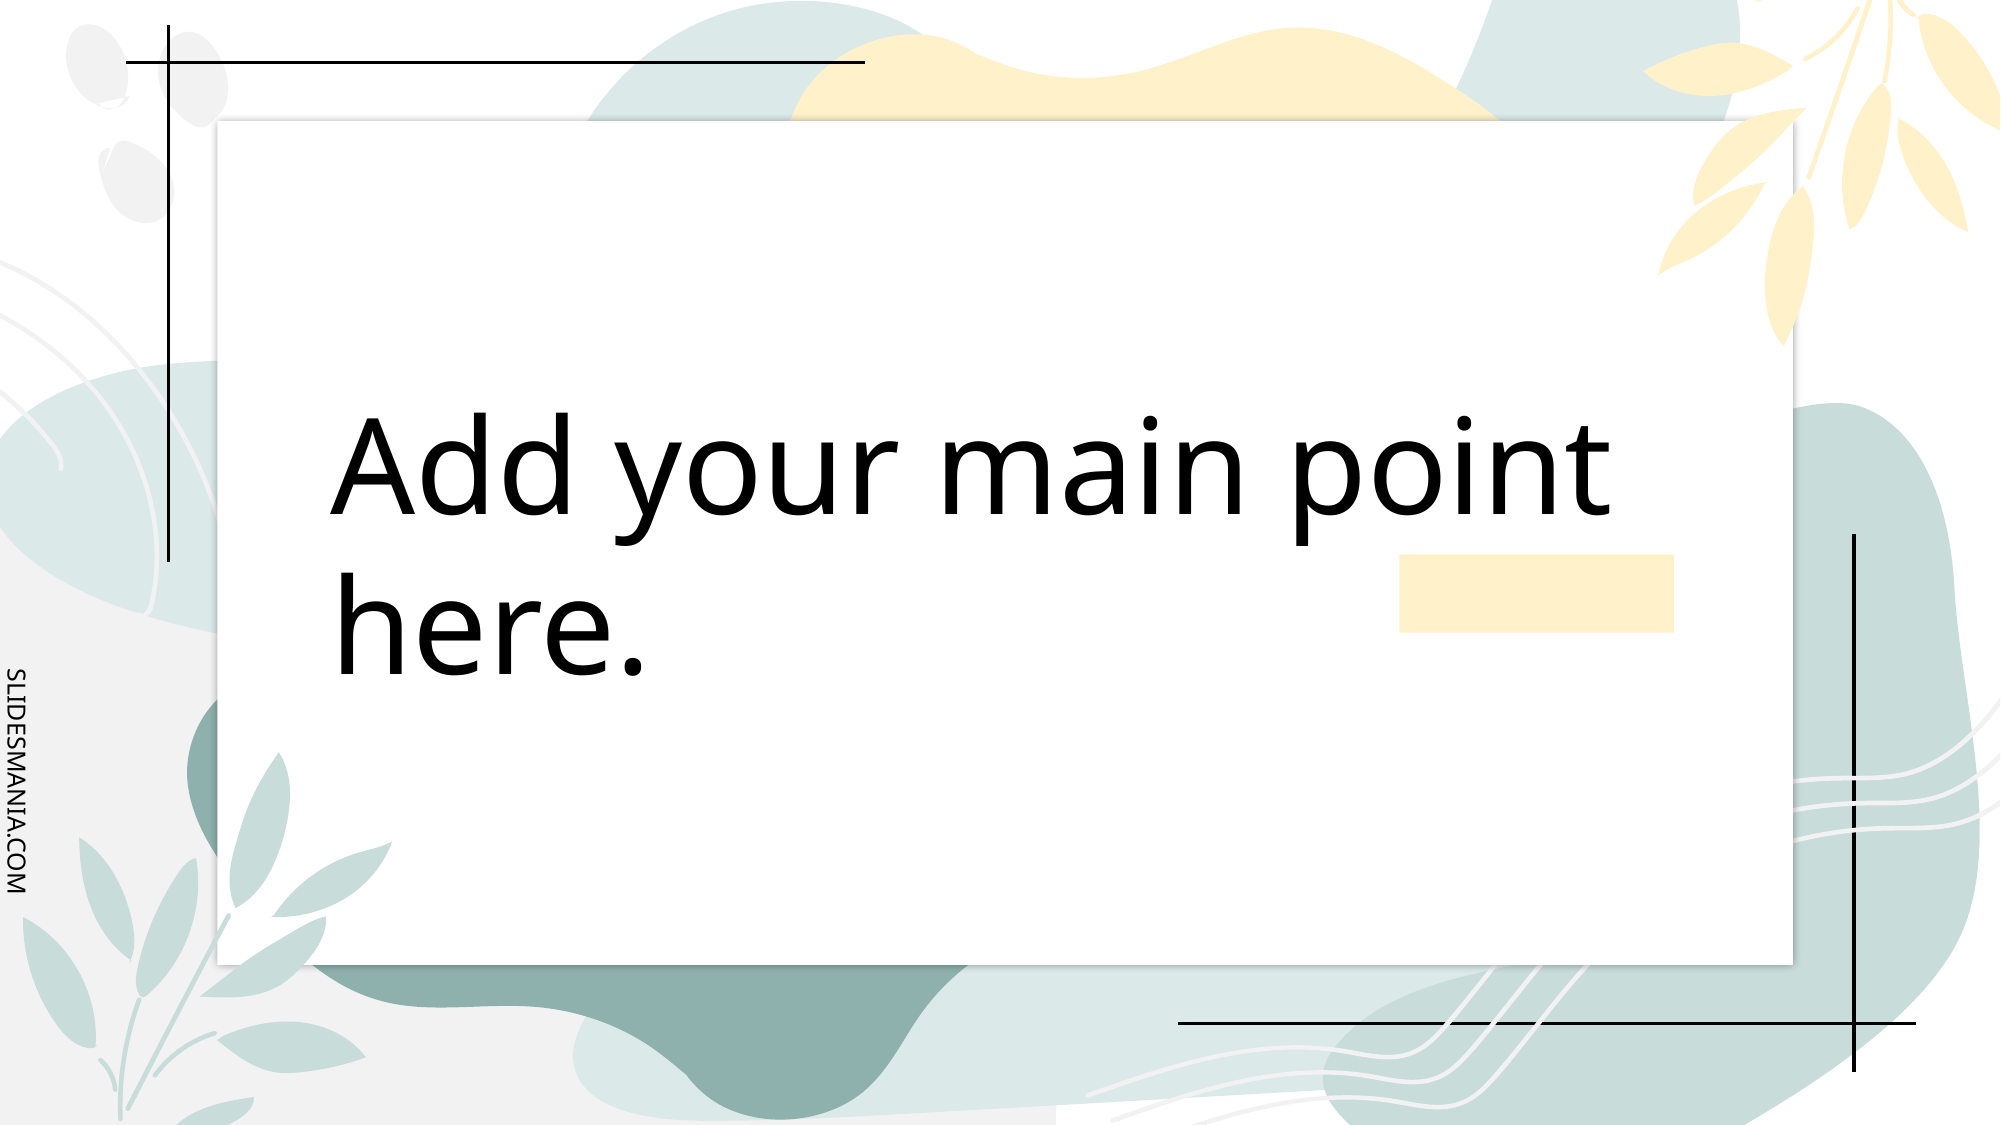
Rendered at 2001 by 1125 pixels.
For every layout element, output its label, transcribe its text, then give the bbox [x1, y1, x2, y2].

title Add your main point here. [310, 234, 1746, 848]
